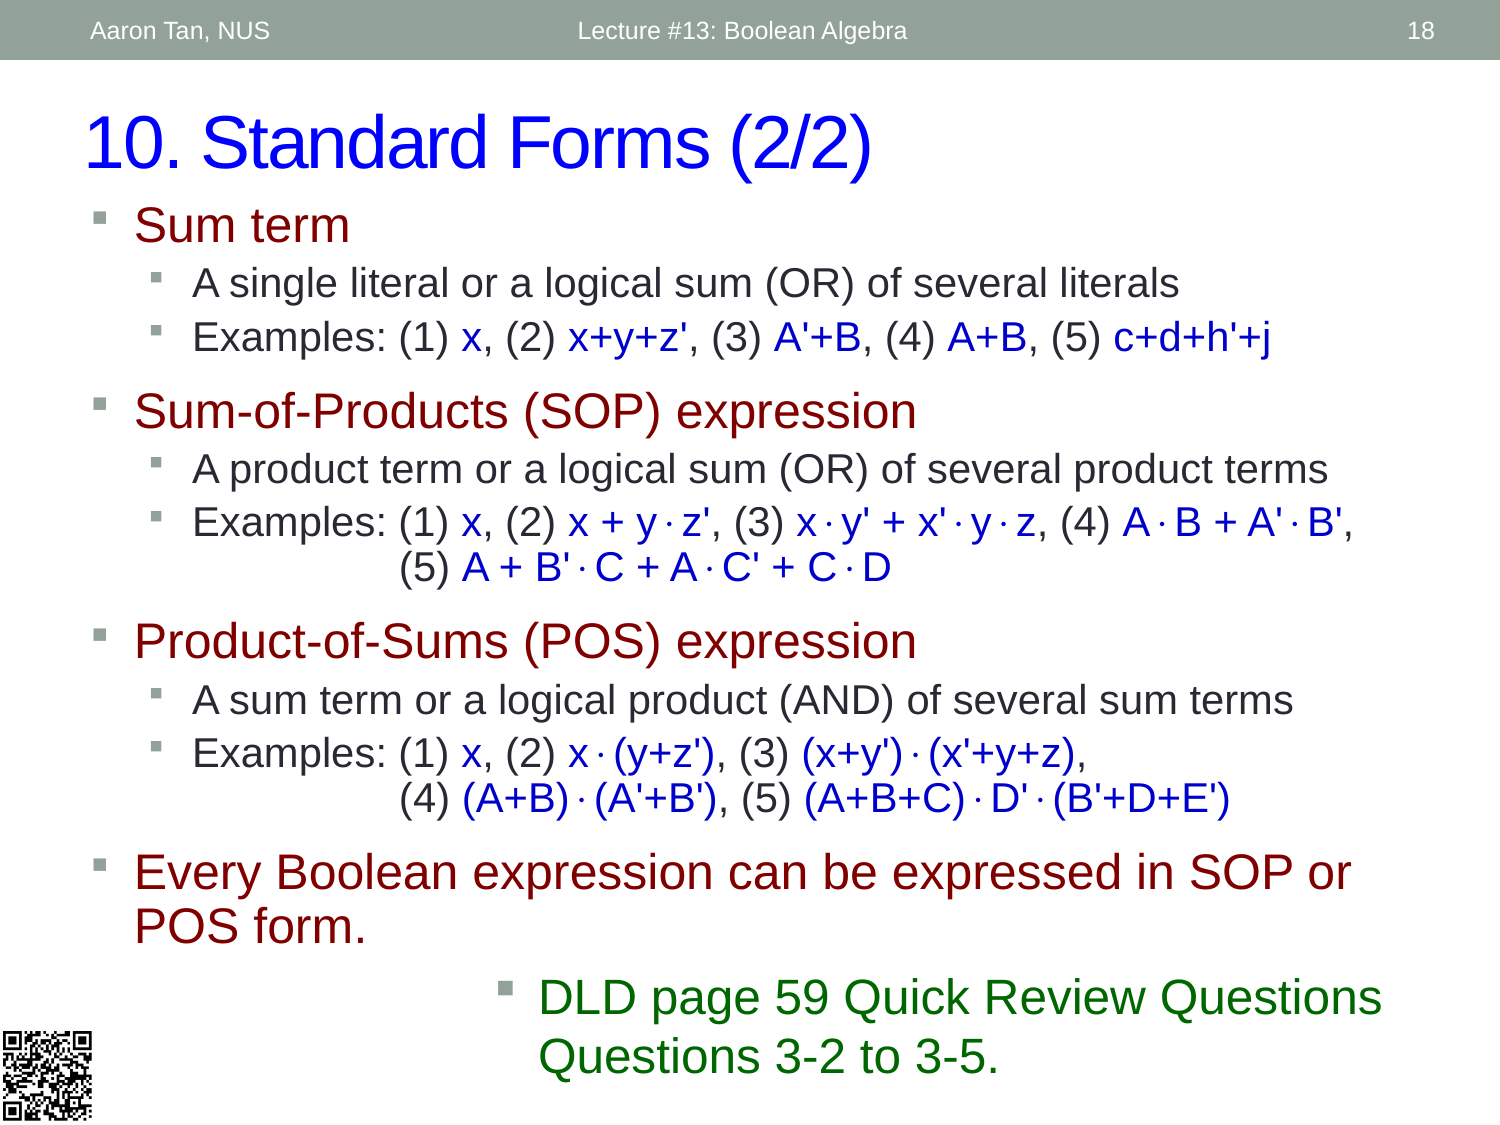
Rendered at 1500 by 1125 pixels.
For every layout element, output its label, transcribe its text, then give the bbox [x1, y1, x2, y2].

slide_number Aaron Tan, NUS [75, 3, 550, 57]
footer Lecture #13: Boolean Algebra [562, 3, 1238, 57]
title 10. Standard Forms (2/2) [68, 86, 1429, 192]
text_box DLD page 59 Quick Review Questions Questions 3-2 to 3-5. [479, 957, 1485, 1092]
picture [0, 1028, 95, 1124]
text_box Sum term A single literal or a logical sum (OR) of several literals Examples: (1) x, (2) x+y+z', (3) A'+B, (4) A+B, (5) c+d+h'+j Sum-of-Products (SOP) expression A product term or a logical sum (OR) of several product terms Examples: (1) x, (2) x + yz', (3) xy' + x'yz, (4) AB + A'B', (5) A + B'C + AC' + CD Product-of-Sums (POS) expression A sum term or a logical product (AND) of several sum terms Examples: (1) x, (2) x(y+z'), (3) (x+y')(x'+y+z), (4) (A+B)(A'+B'), (5) (A+B+C)D'(B'+D+E') Every Boolean expression can be expressed in SOP or POS form. [75, 191, 1402, 1092]
slide_number 18 [1308, 3, 1450, 57]
